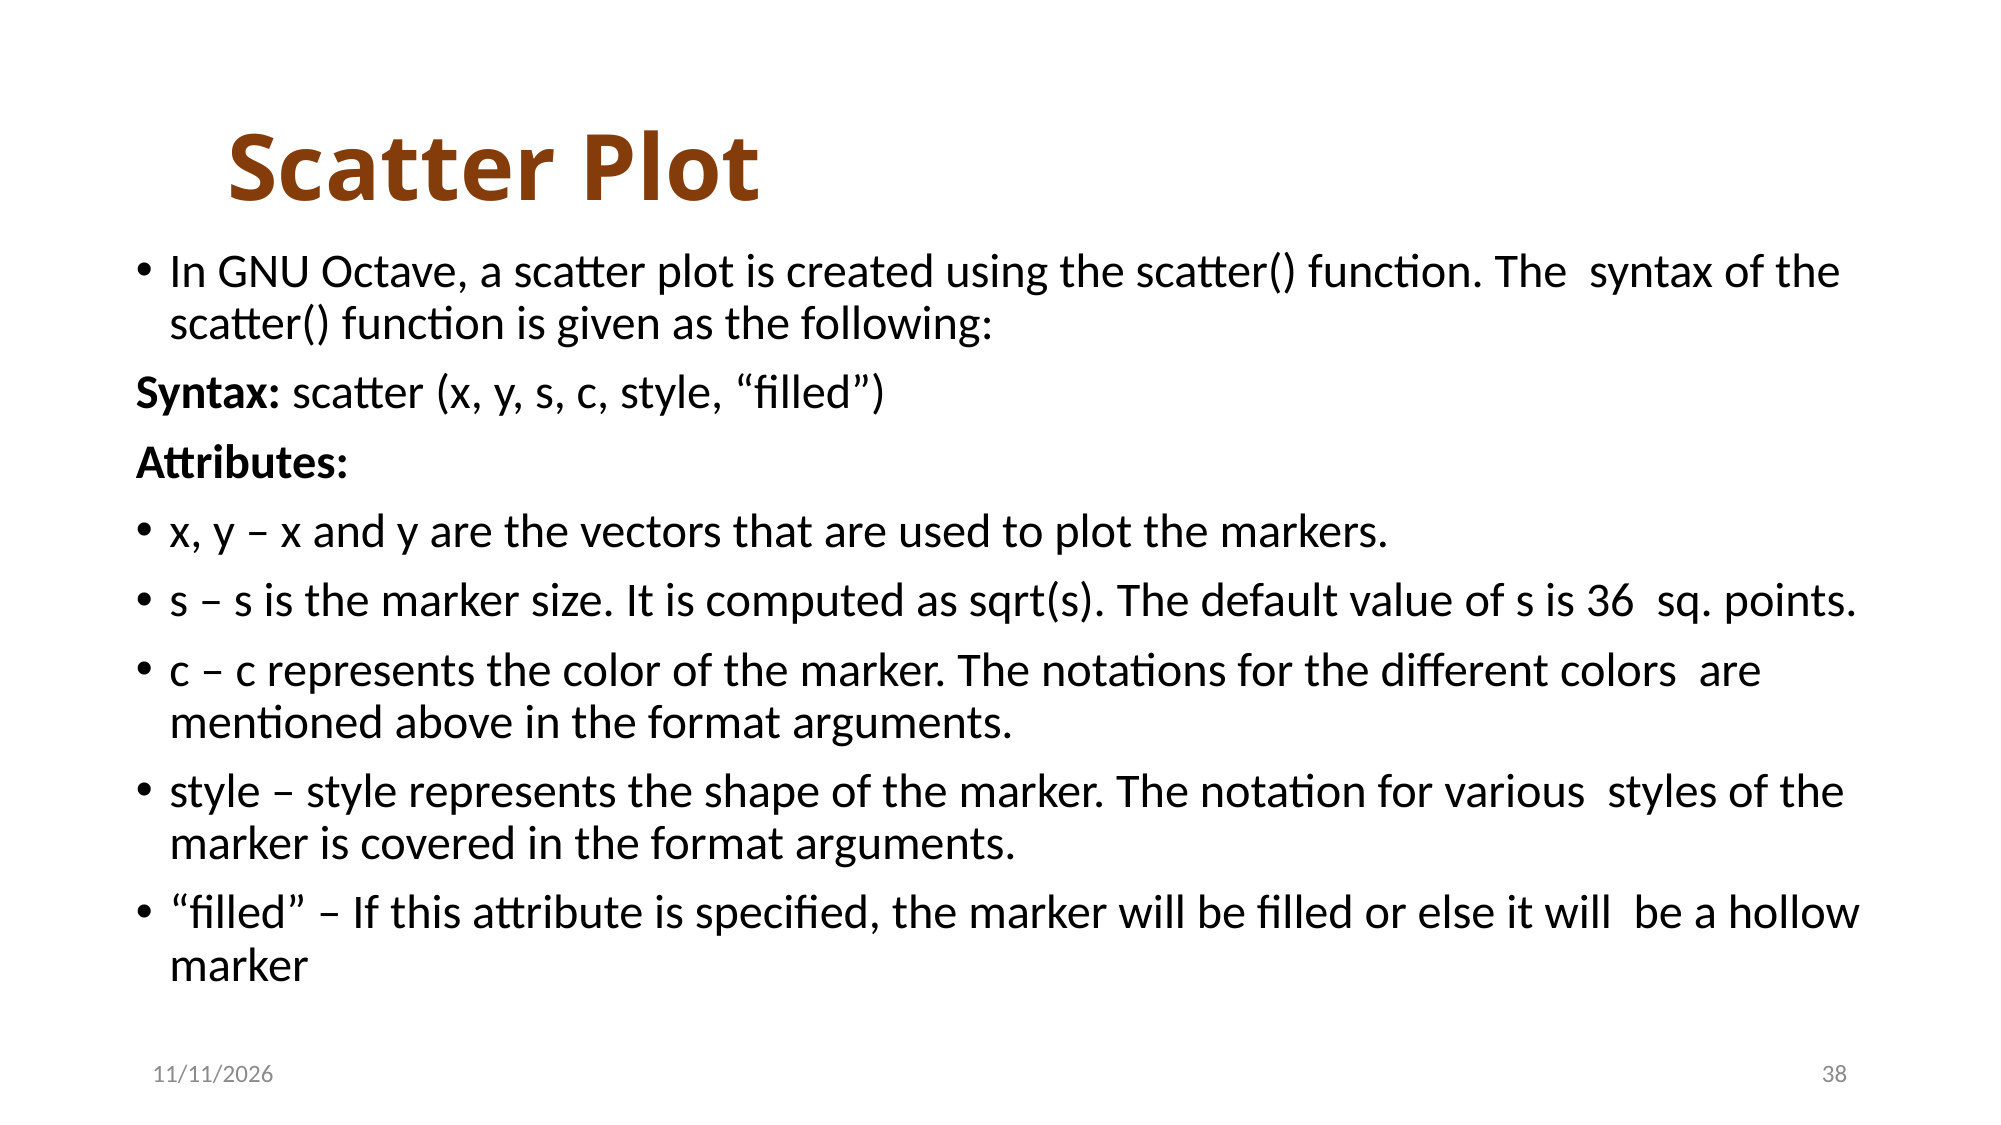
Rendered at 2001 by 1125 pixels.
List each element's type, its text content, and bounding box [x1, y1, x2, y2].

slide_number 38 [1412, 1042, 1863, 1103]
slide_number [137, 1042, 588, 1103]
list In GNU Octave, a scatter plot is created using the scatter() function. The syntax of the scatter() function is given as the following: Syntax: scatter (x, y, s, c, style, “filled”) Attributes: x, y – x and y are the vectors that are used to plot the markers. s – s is the marker size. It is computed as sqrt(s). The default value of s is 36 sq. points. c – c represents the color of the marker. The notations for the different colors are mentioned above in the format arguments. style – style represents the shape of the marker. The notation for various styles of the marker is covered in the format arguments. “filled” – If this attribute is specified, the marker will be filled or else it will be a hollow marker [120, 238, 1888, 1025]
title Scatter Plot [212, 103, 1788, 238]
